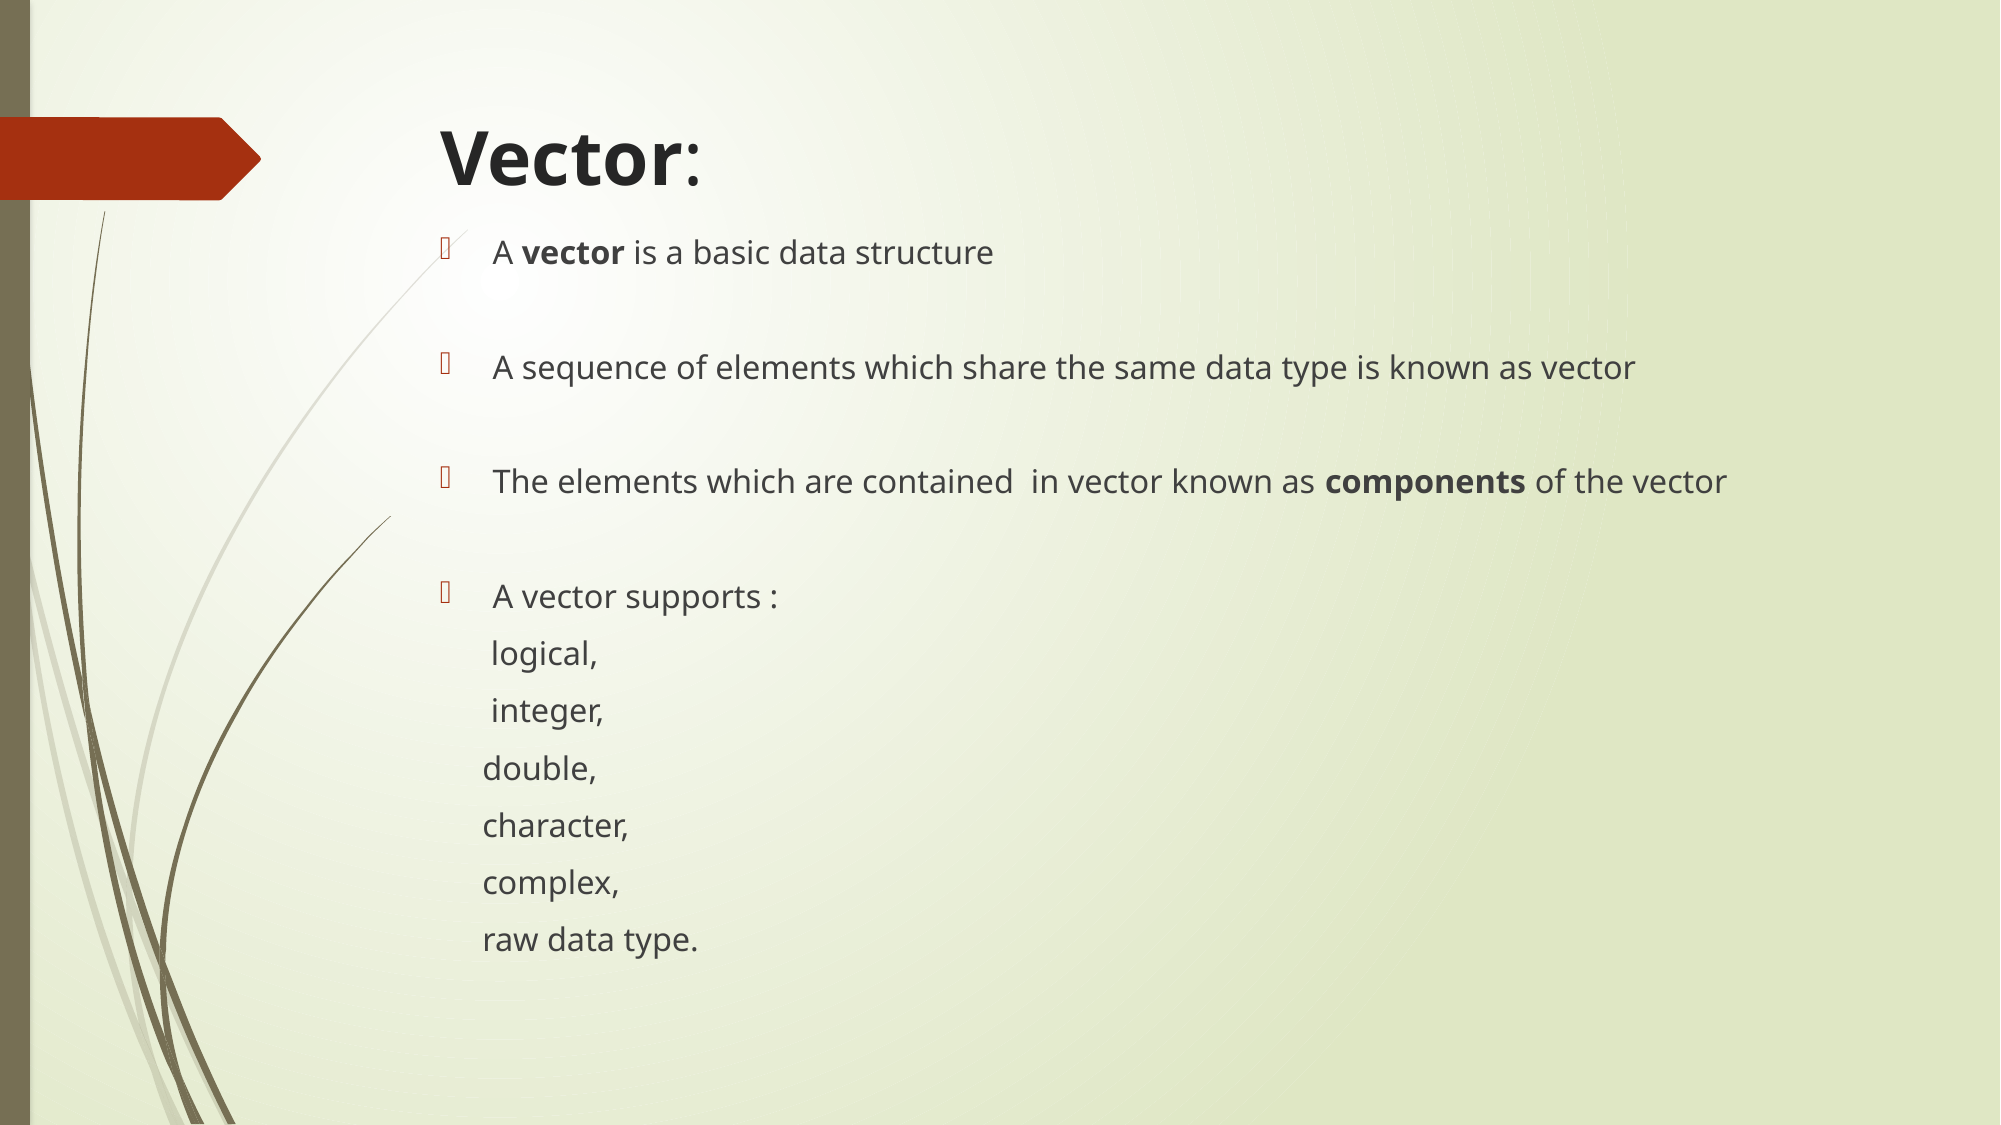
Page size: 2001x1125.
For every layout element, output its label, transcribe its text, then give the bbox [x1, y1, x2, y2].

title Vector: [425, 102, 1888, 224]
list A vector is a basic data structure A sequence of elements which share the same data type is known as vector The elements which are contained in vector known as components of the vector A vector supports : logical, integer, double, character, complex, raw data type. [424, 224, 1888, 970]
